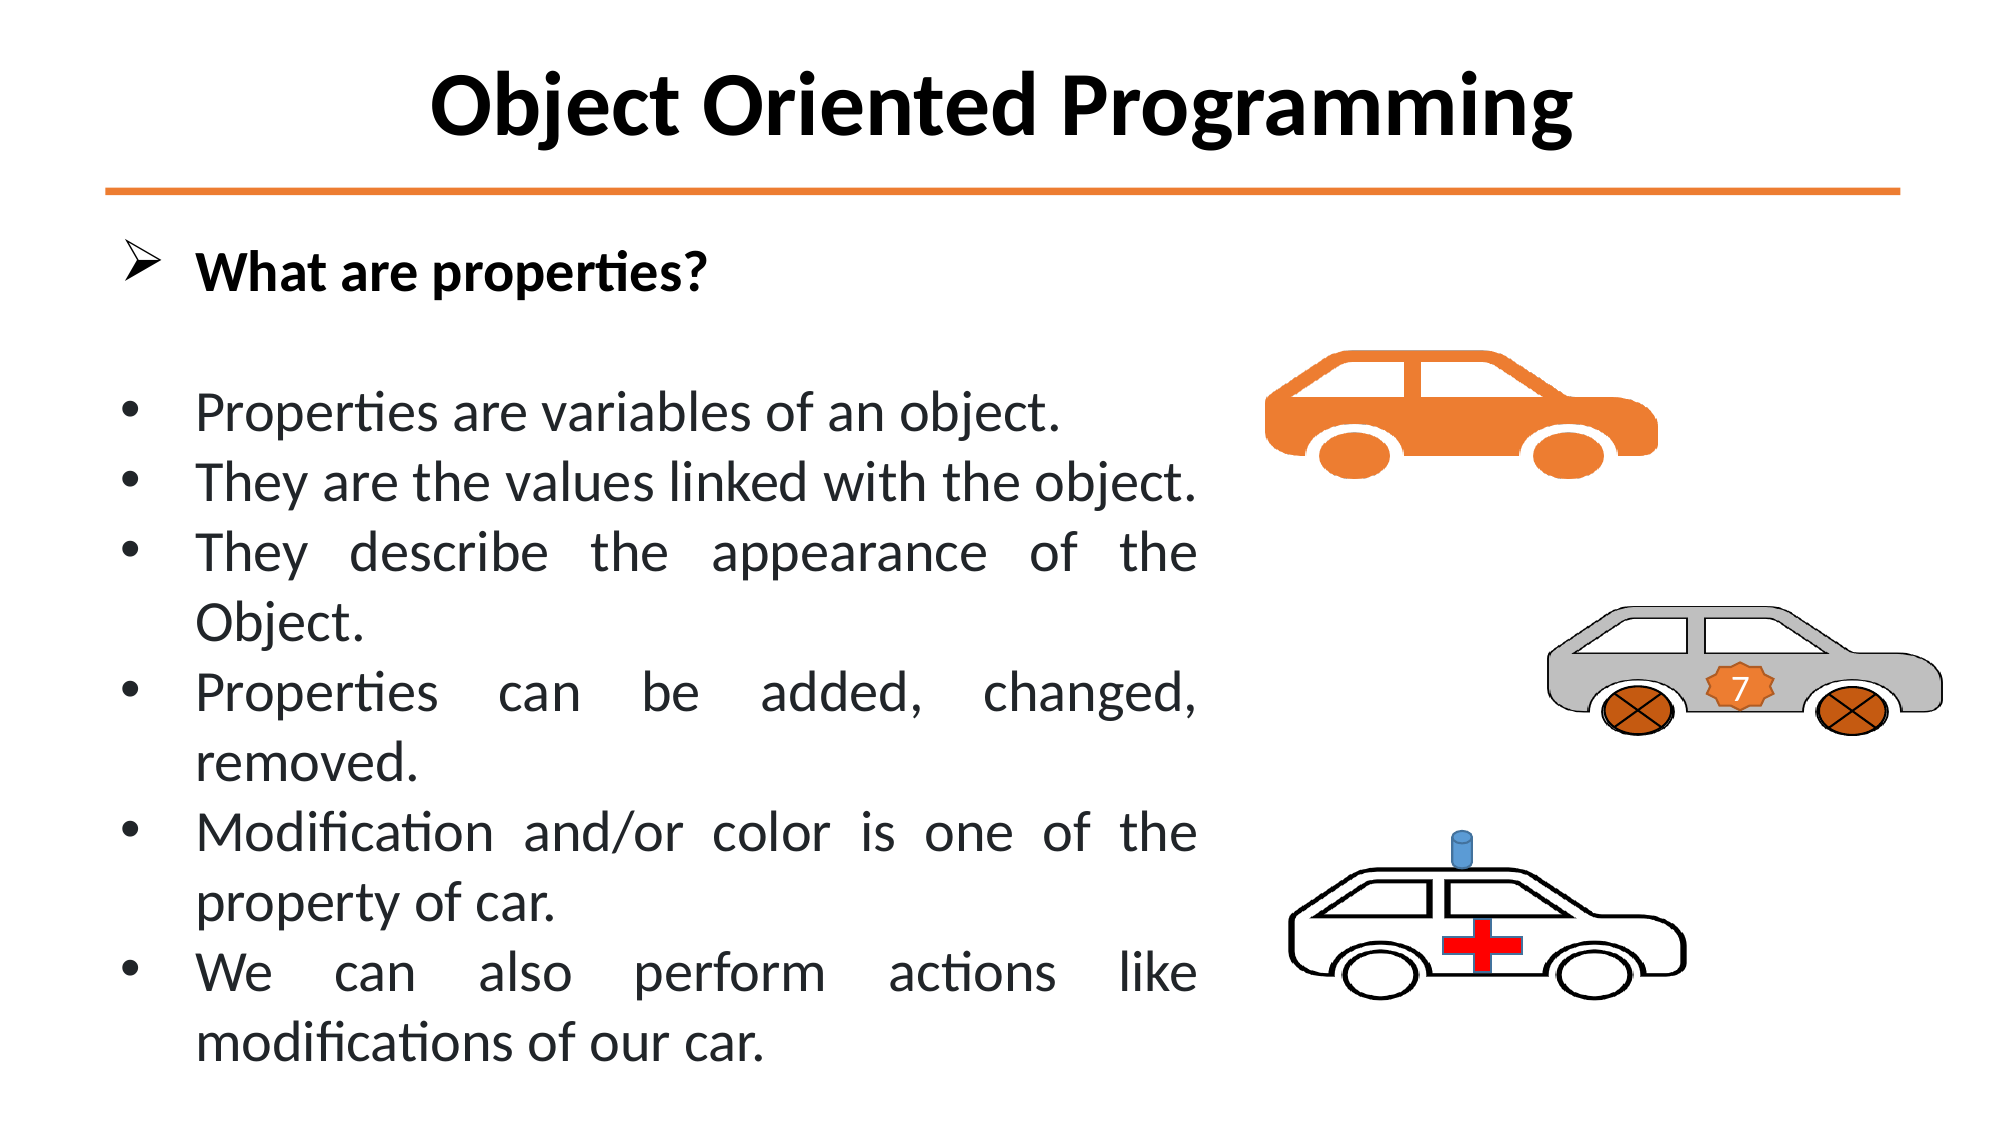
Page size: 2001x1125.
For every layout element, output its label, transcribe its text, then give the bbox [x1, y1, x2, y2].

text_box [104, 187, 1901, 196]
text_box Object Oriented Programming [175, 4, 1831, 187]
text_box What are properties? Properties are variables of an object. They are the values linked with the object. They describe the appearance of the Object. Properties can be added, changed, removed. Modification and/or color is one of the property of car. We can also perform actions like modifications of our car. [105, 225, 1214, 1125]
picture [1248, 274, 1960, 1074]
